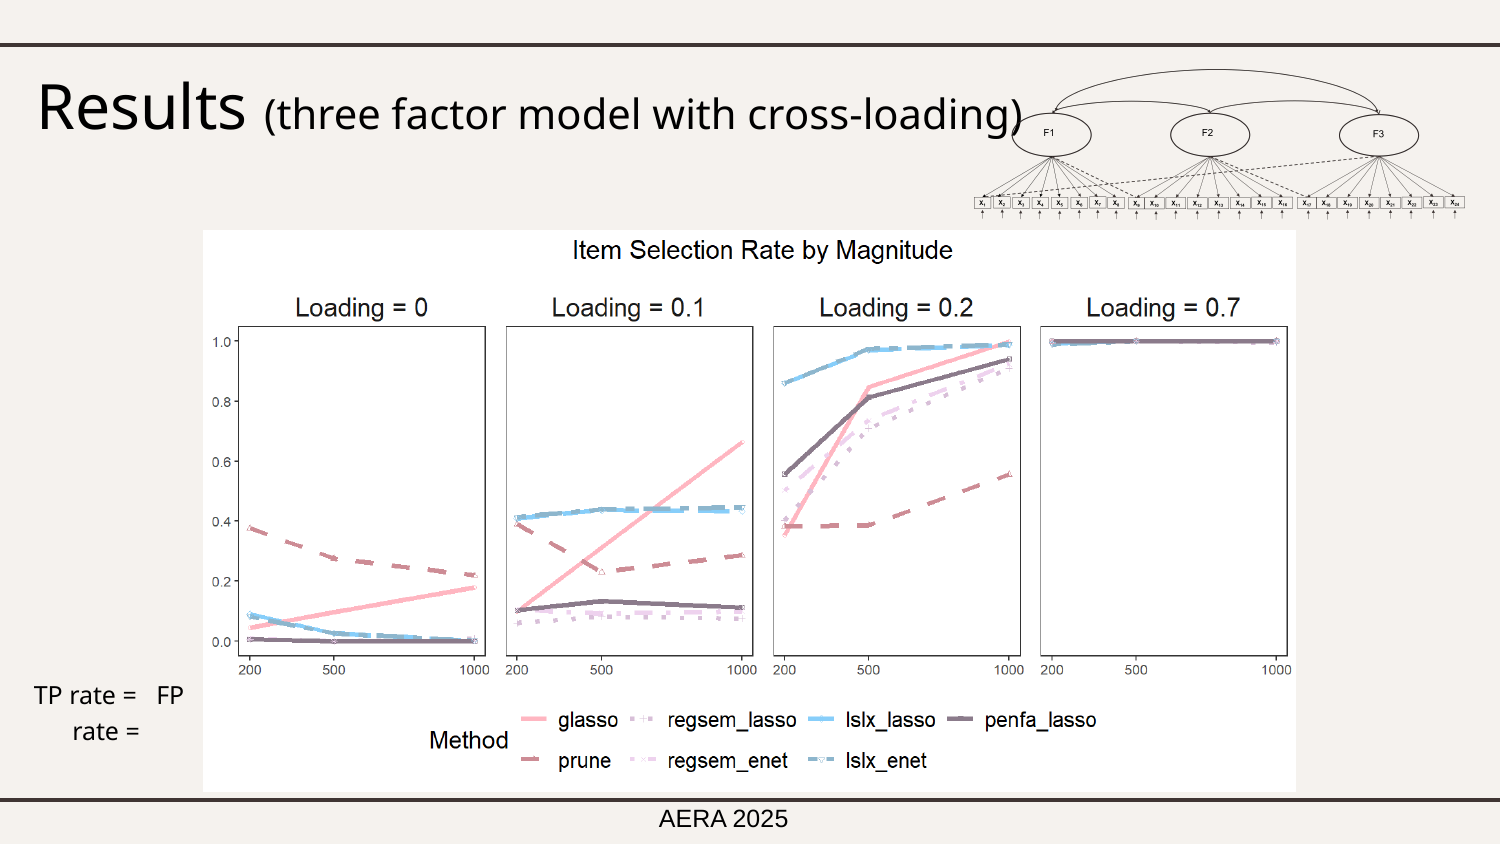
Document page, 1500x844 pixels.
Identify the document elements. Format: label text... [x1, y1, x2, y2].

picture [203, 230, 1297, 793]
text_box AERA 2025 [644, 800, 1151, 840]
picture [974, 69, 1466, 221]
title Results (three factor model with cross-loading) [21, 51, 1138, 146]
